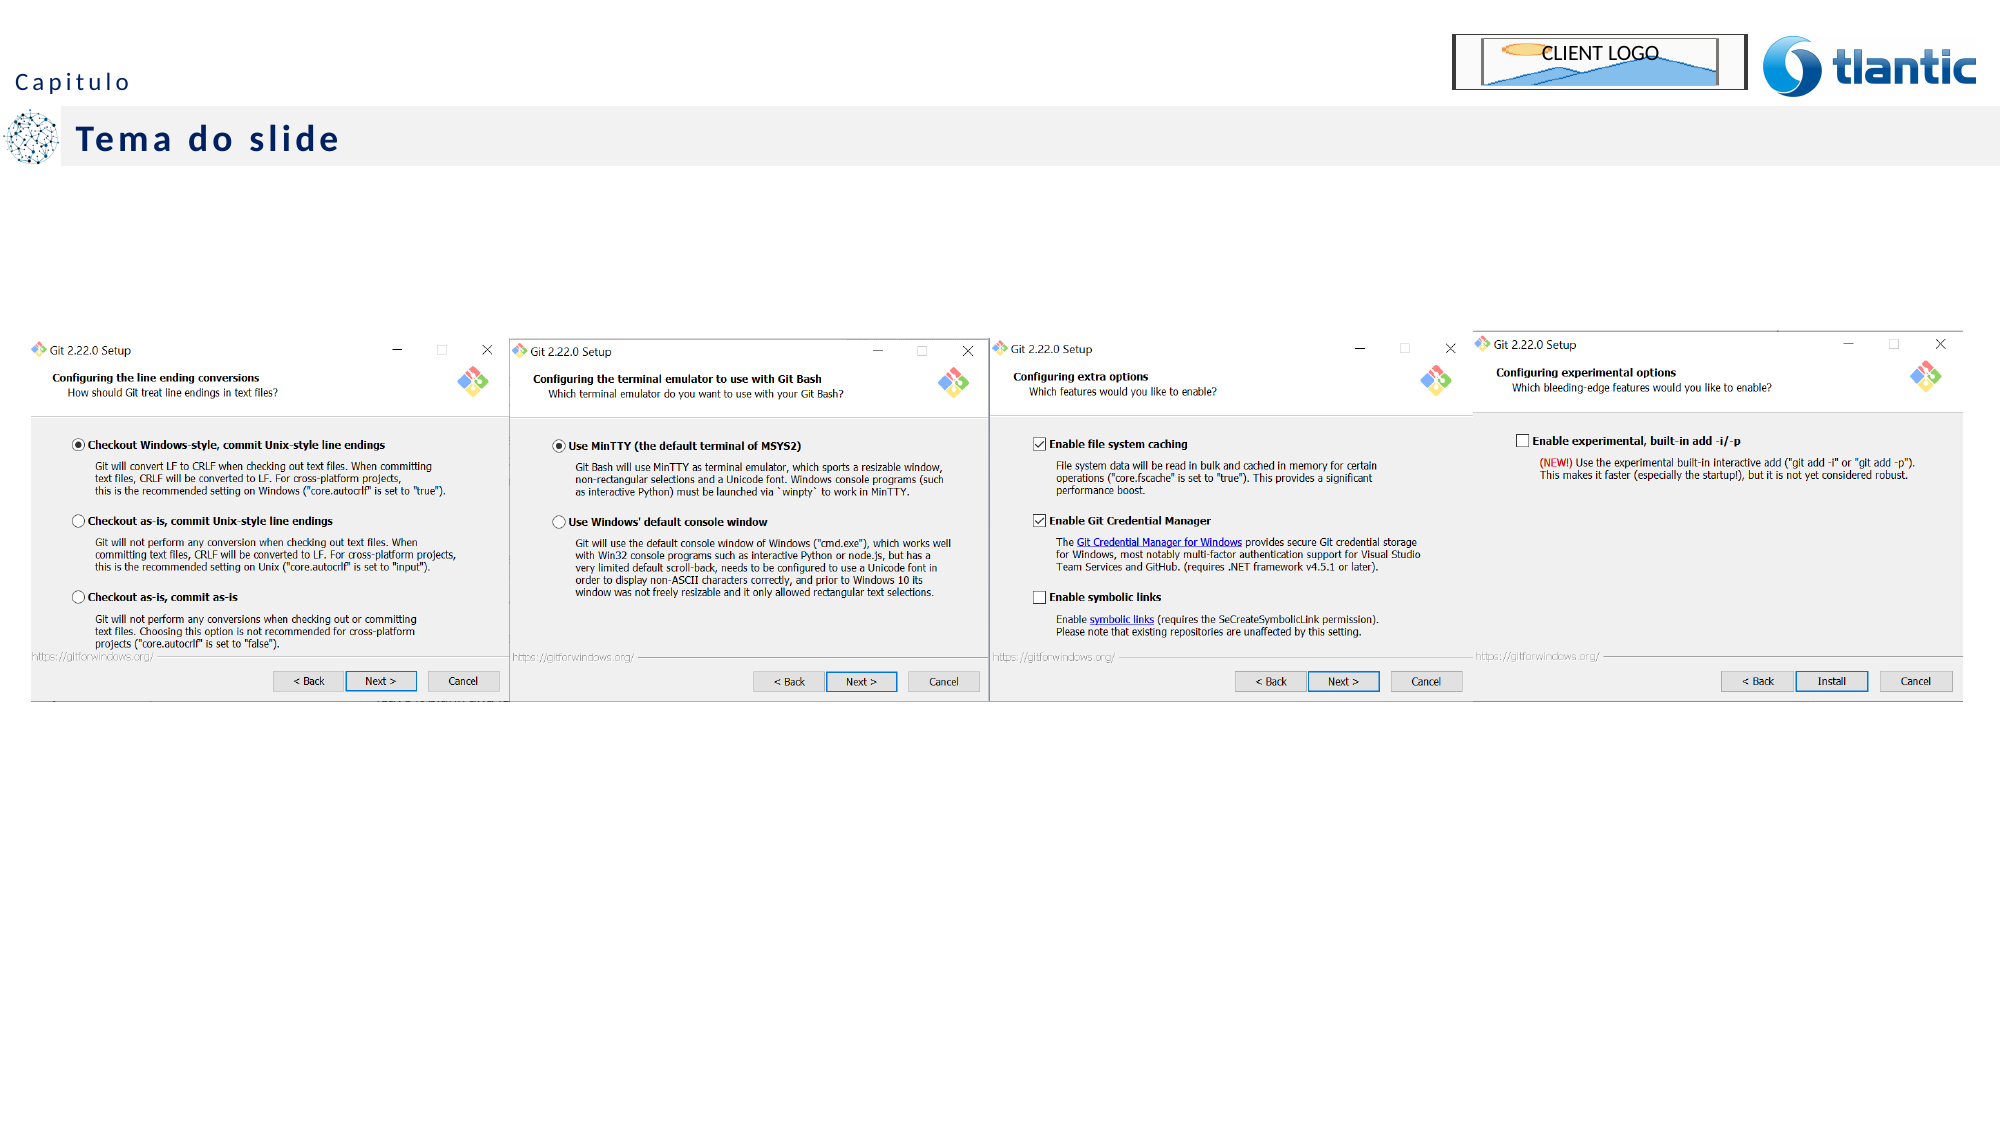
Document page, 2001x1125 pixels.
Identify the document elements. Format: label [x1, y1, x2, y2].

picture [1442, 31, 1760, 92]
picture [30, 338, 511, 702]
picture [987, 329, 1963, 702]
list [512, 338, 985, 702]
picture [1763, 36, 1976, 97]
picture [0, 103, 61, 174]
